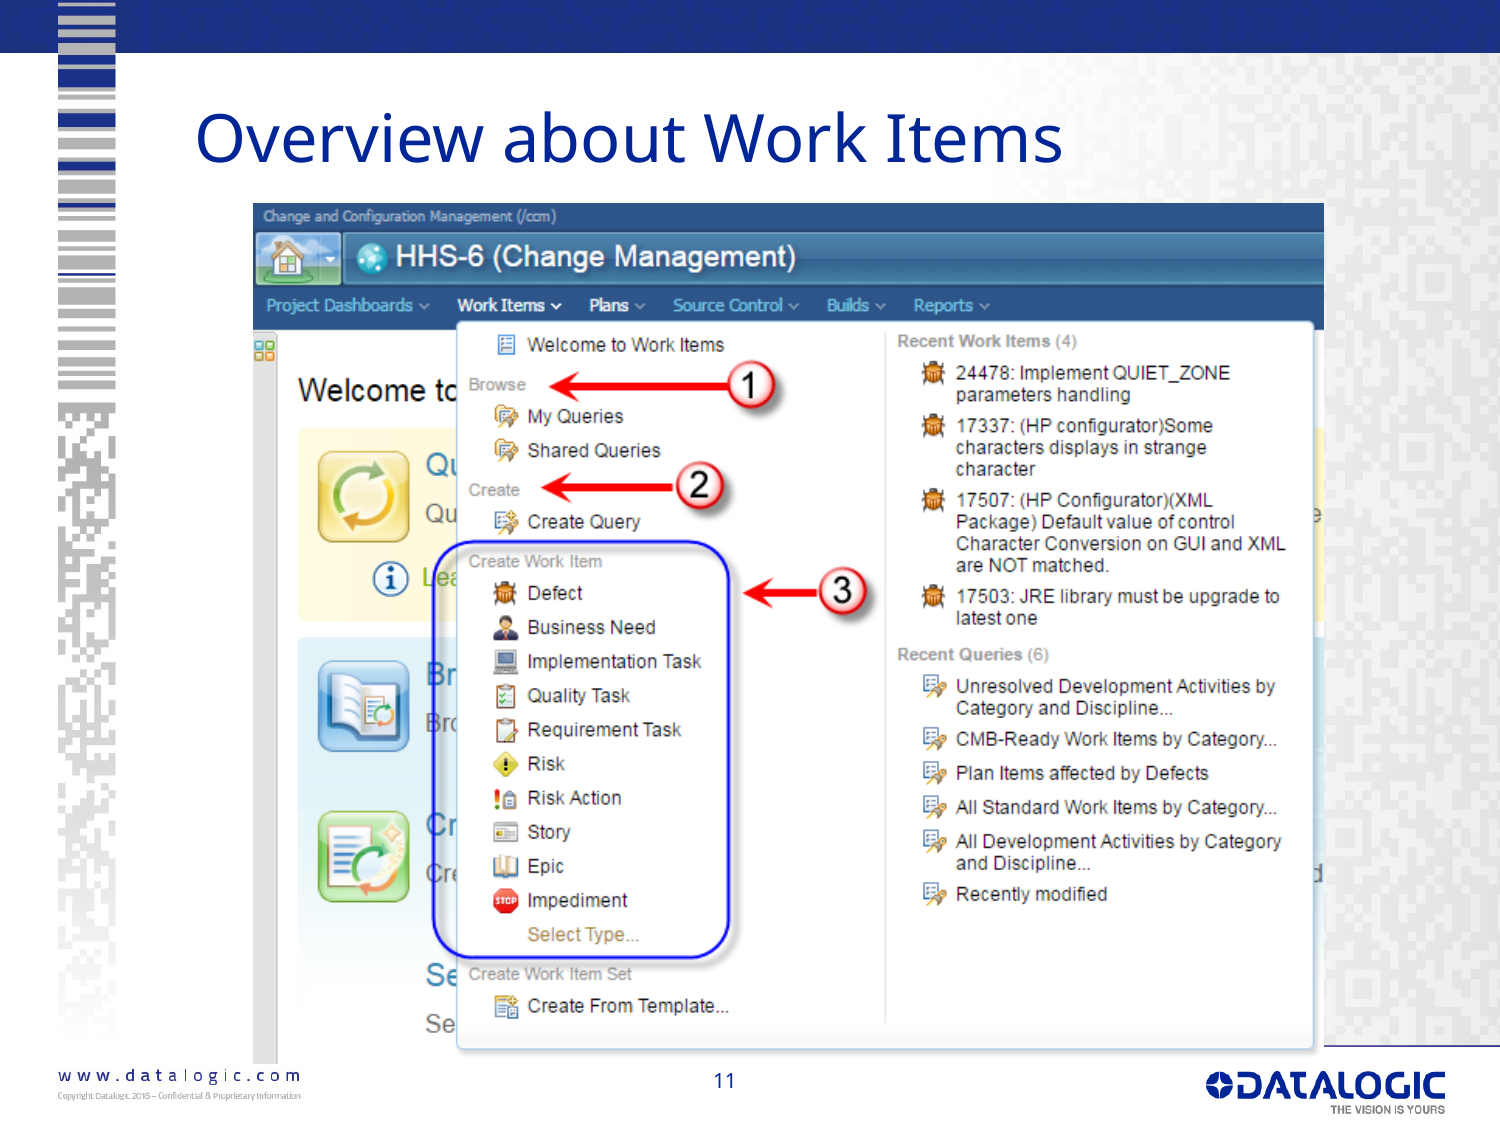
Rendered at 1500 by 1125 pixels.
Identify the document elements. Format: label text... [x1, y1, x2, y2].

slide_number 11 [698, 1073, 763, 1109]
picture [0, 0, 1500, 1125]
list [252, 203, 1324, 1065]
title Overview about Work Items [179, 88, 1398, 235]
